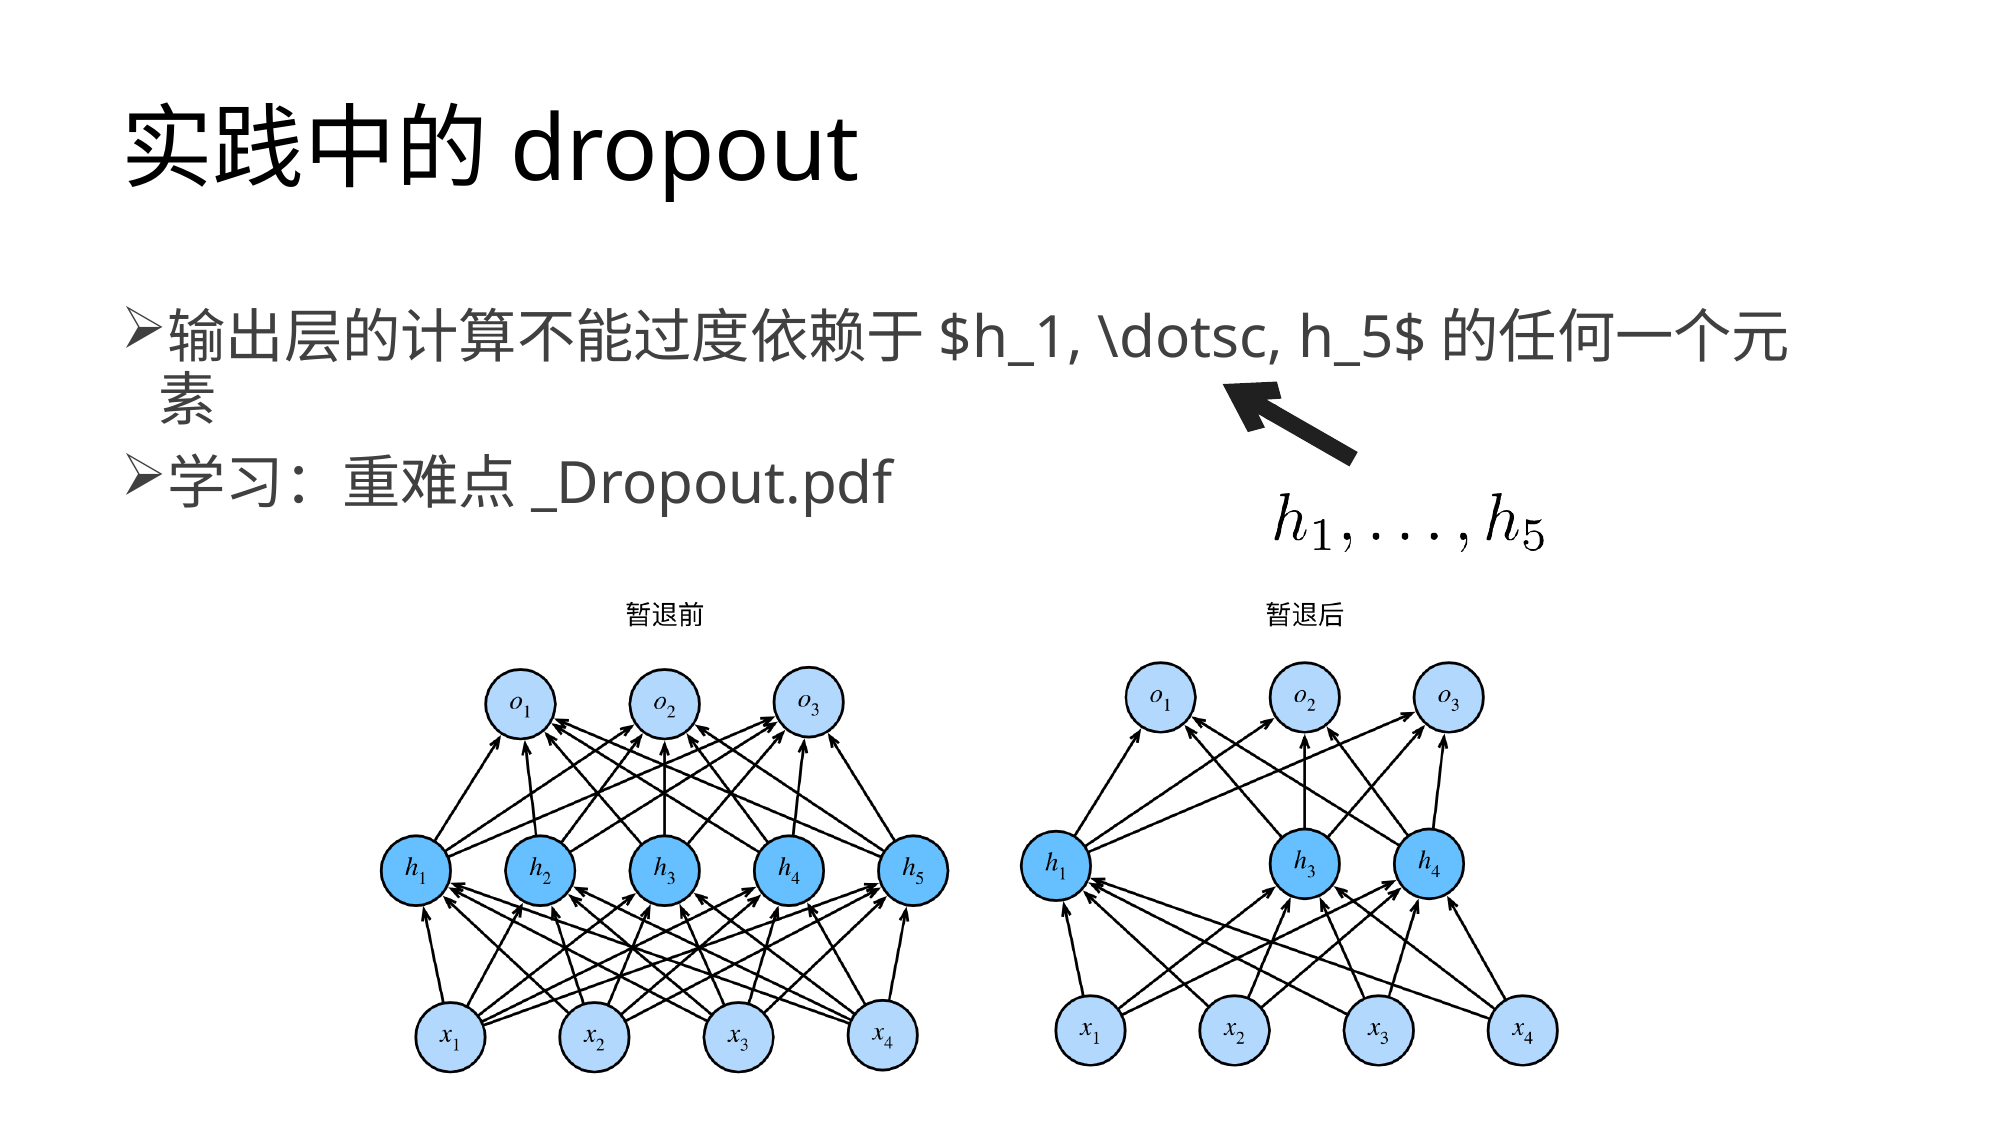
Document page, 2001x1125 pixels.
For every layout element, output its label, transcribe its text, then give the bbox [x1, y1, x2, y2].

picture [378, 583, 1560, 1074]
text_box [1222, 383, 1354, 460]
title 实践中的dropout [106, 42, 1832, 260]
list 输出层的计算不能过度依赖于$h_1, \dotsc, h_5$的任何一个元素 学习：重难点_Dropout.pdf [106, 299, 1832, 1014]
picture [1274, 493, 1544, 552]
